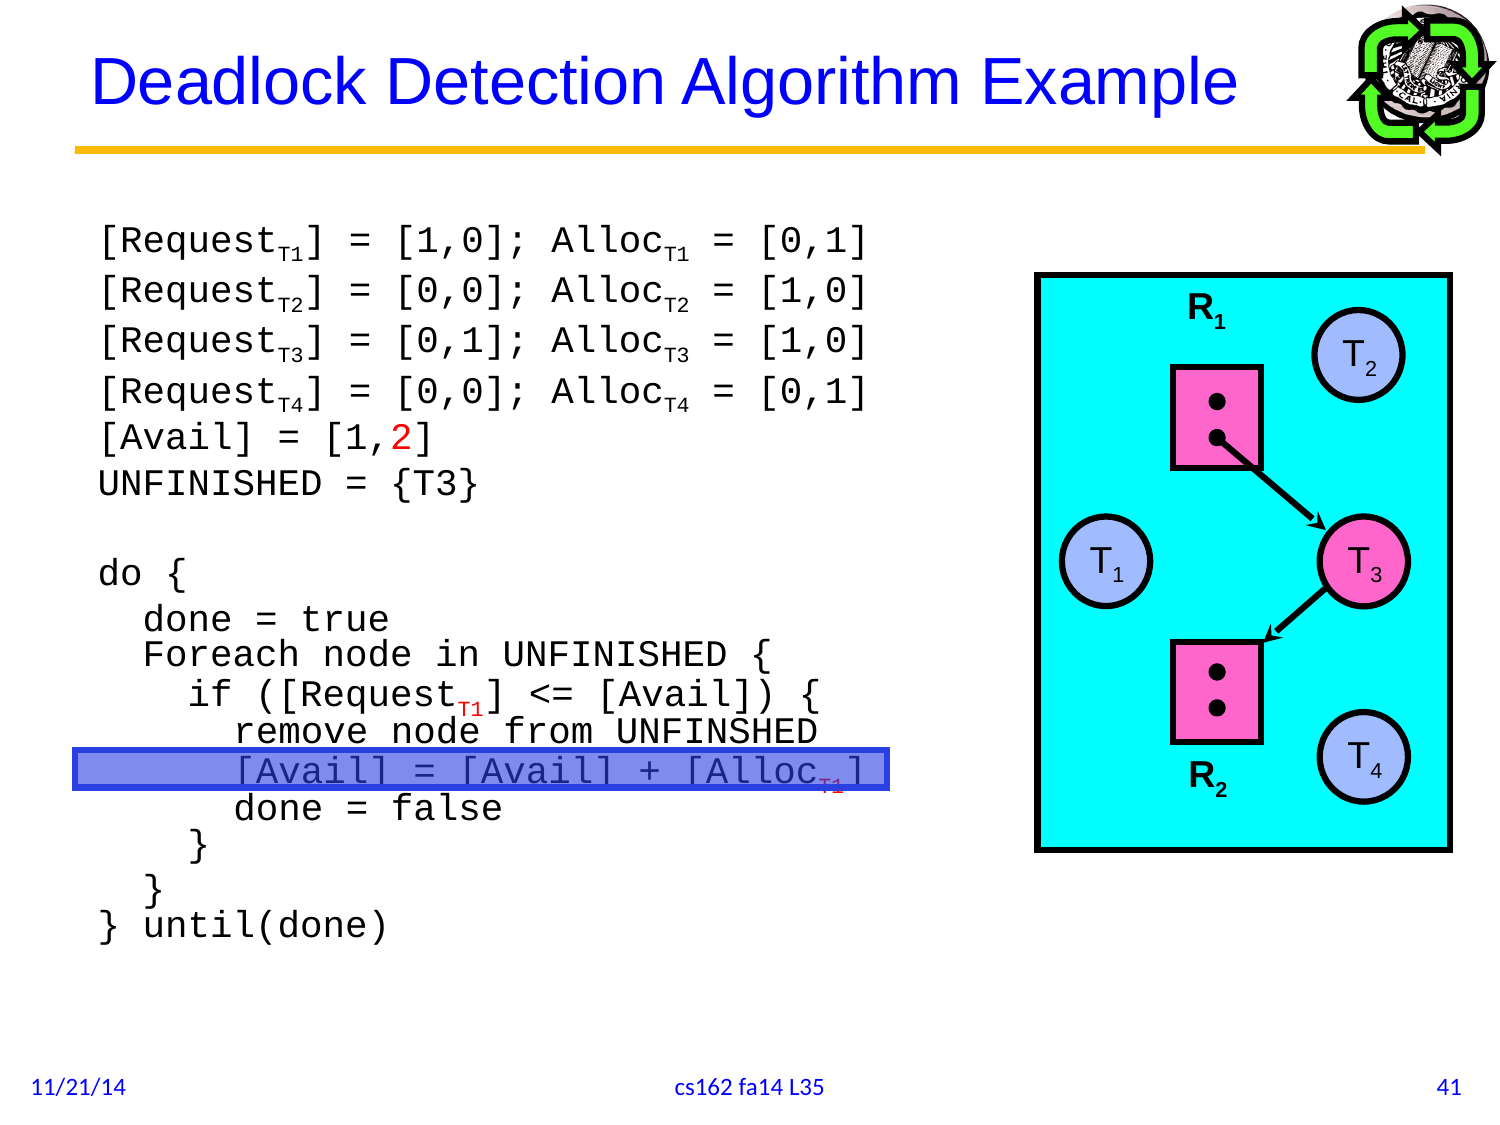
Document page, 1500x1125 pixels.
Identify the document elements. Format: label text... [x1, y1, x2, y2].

slide_number 41 [1127, 1055, 1478, 1115]
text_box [1353, 12, 1490, 150]
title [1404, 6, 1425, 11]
footer cs162 fa14 L35 [512, 1055, 988, 1115]
title Deadlock Detection Algorithm Example [75, 6, 1401, 150]
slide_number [15, 1055, 366, 1115]
picture [1350, 0, 1500, 127]
text_box [RequestT1] = [1,0]; AllocT1 = [0,1] [RequestT2] = [0,0]; AllocT2 = [1,0] [RequestT3] = [0,1]; AllocT3 = [1,0] [RequestT4] = [0,0]; AllocT4 = [0,1] [Avail] = [1,2] UNFINISHED = {T3} do { done = true Foreach node in UNFINISHED { if ([RequestT1] <= [Avail]) { remove node from UNFINSHED [Avail] = [Avail] + [AllocT1] done = false } } } until(done) [83, 212, 885, 750]
text_box [74, 750, 888, 788]
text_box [1037, 274, 1451, 851]
text_box [RequestT1] = [1,0]; AllocT1 = [0,1] [RequestT2] = [0,0]; AllocT2 = [1,0] [RequestT3] = [0,1]; AllocT3 = [1,0] [RequestT4] = [0,0]; AllocT4 = [0,1] [Avail] = [1,2] UNFINISHED = {T3} do { done = true Foreach node in UNFINISHED { if ([RequestT1] <= [Avail]) { remove node from UNFINSHED [Avail] = [Avail] + [AllocT1] done = false } } } until(done) [83, 788, 885, 953]
